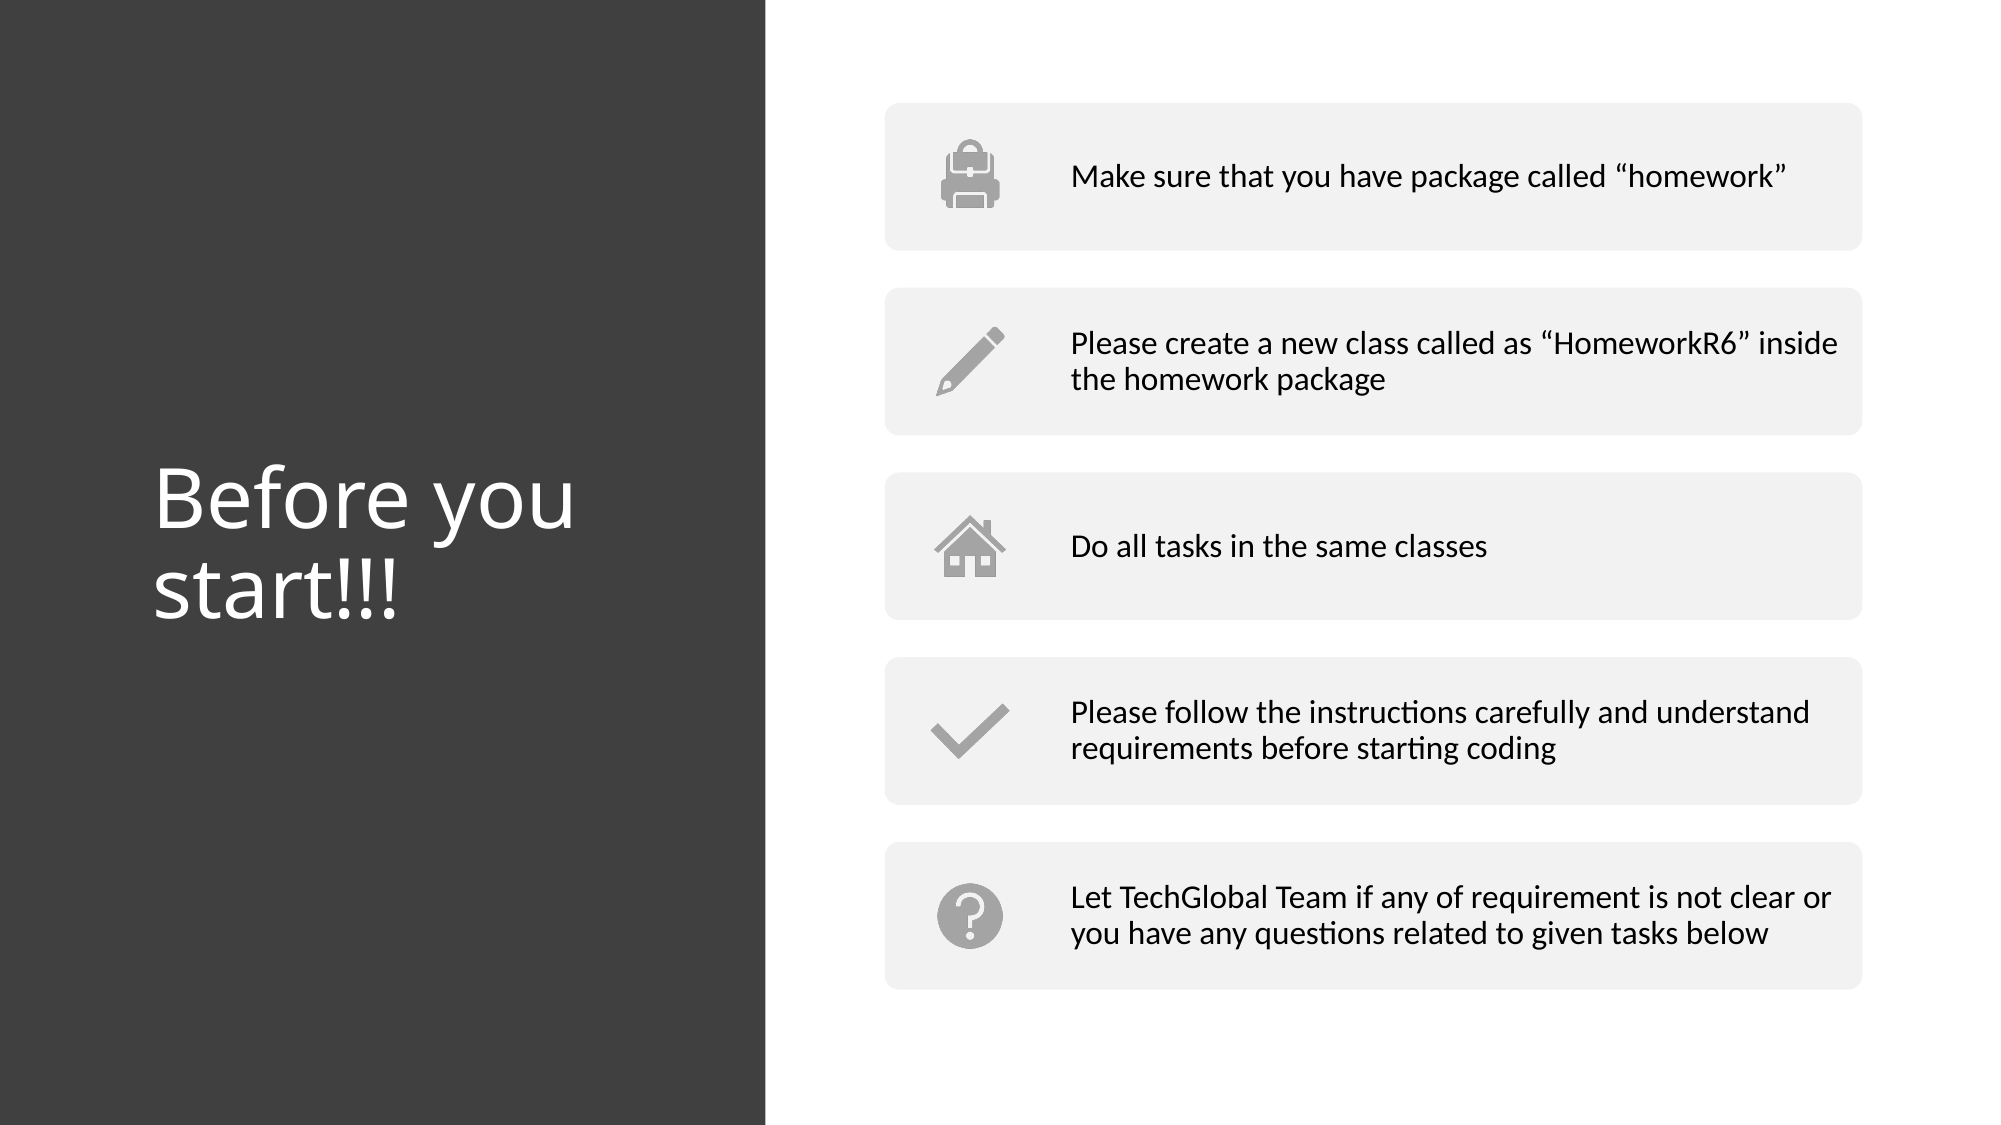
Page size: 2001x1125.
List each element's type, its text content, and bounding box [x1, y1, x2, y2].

text_box [0, 0, 766, 1125]
title Before you start!!! [137, 102, 688, 991]
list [884, 102, 1863, 991]
